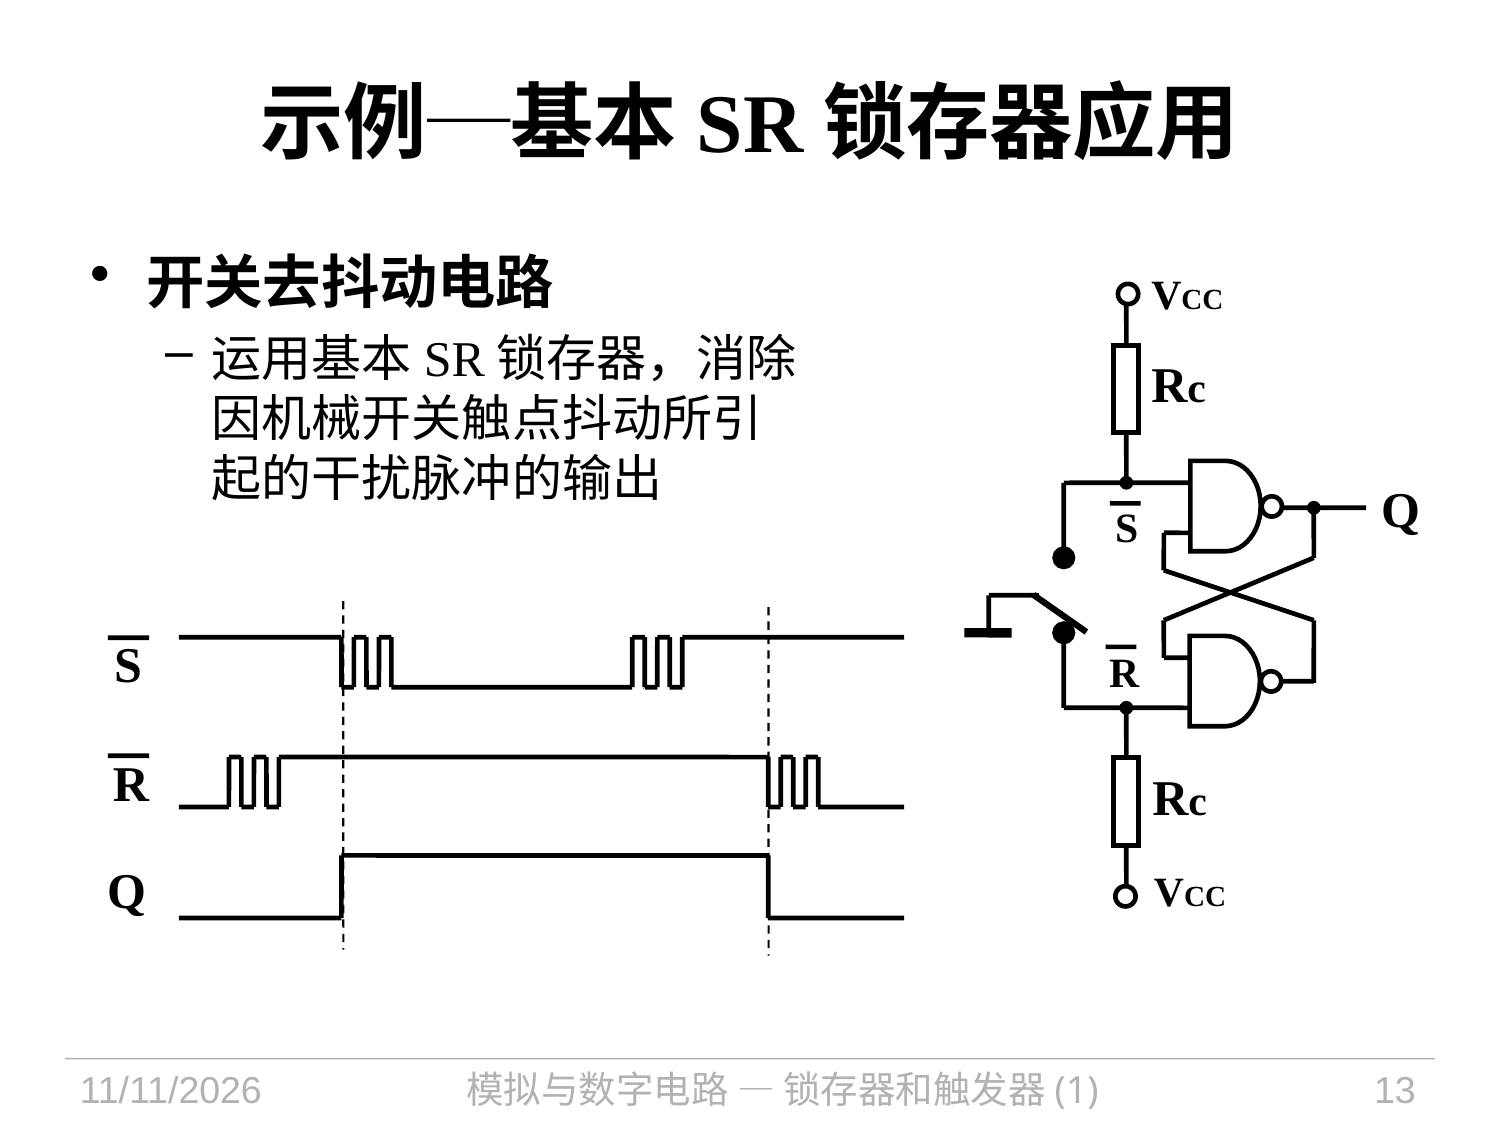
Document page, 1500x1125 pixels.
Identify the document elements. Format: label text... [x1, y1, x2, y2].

text_box Q [92, 850, 161, 926]
text_box [1261, 496, 1282, 517]
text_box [178, 855, 905, 919]
text_box S [99, 624, 157, 700]
text_box [1120, 433, 1133, 489]
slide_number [64, 1058, 348, 1125]
text_box S [1100, 492, 1154, 558]
text_box Rc [1136, 345, 1221, 420]
text_box VCC [1136, 260, 1239, 325]
slide_number 13 [1230, 1058, 1431, 1125]
text_box R [98, 744, 164, 820]
title 示例─基本SR锁存器应用 [75, 24, 1425, 213]
text_box R [1094, 638, 1155, 703]
text_box [1053, 622, 1075, 707]
text_box [1115, 886, 1136, 907]
text_box [1307, 501, 1321, 557]
text_box [1189, 635, 1260, 727]
footer 模拟与数字电路 — 锁存器和触发器(1) [359, 1058, 1205, 1125]
text_box Q [1366, 470, 1435, 545]
text_box [1113, 345, 1139, 433]
text_box [1190, 460, 1261, 552]
text_box [1260, 671, 1282, 692]
text_box VCC [1139, 857, 1242, 923]
text_box [1120, 703, 1133, 757]
text_box [1053, 482, 1075, 569]
text_box [1113, 757, 1139, 846]
text_box [1117, 283, 1139, 305]
text_box Rc [1137, 757, 1222, 833]
list 开关去抖动电路 运用基本SR锁存器，消除因机械开关触点抖动所引起的干扰脉冲的输出 [75, 237, 819, 596]
